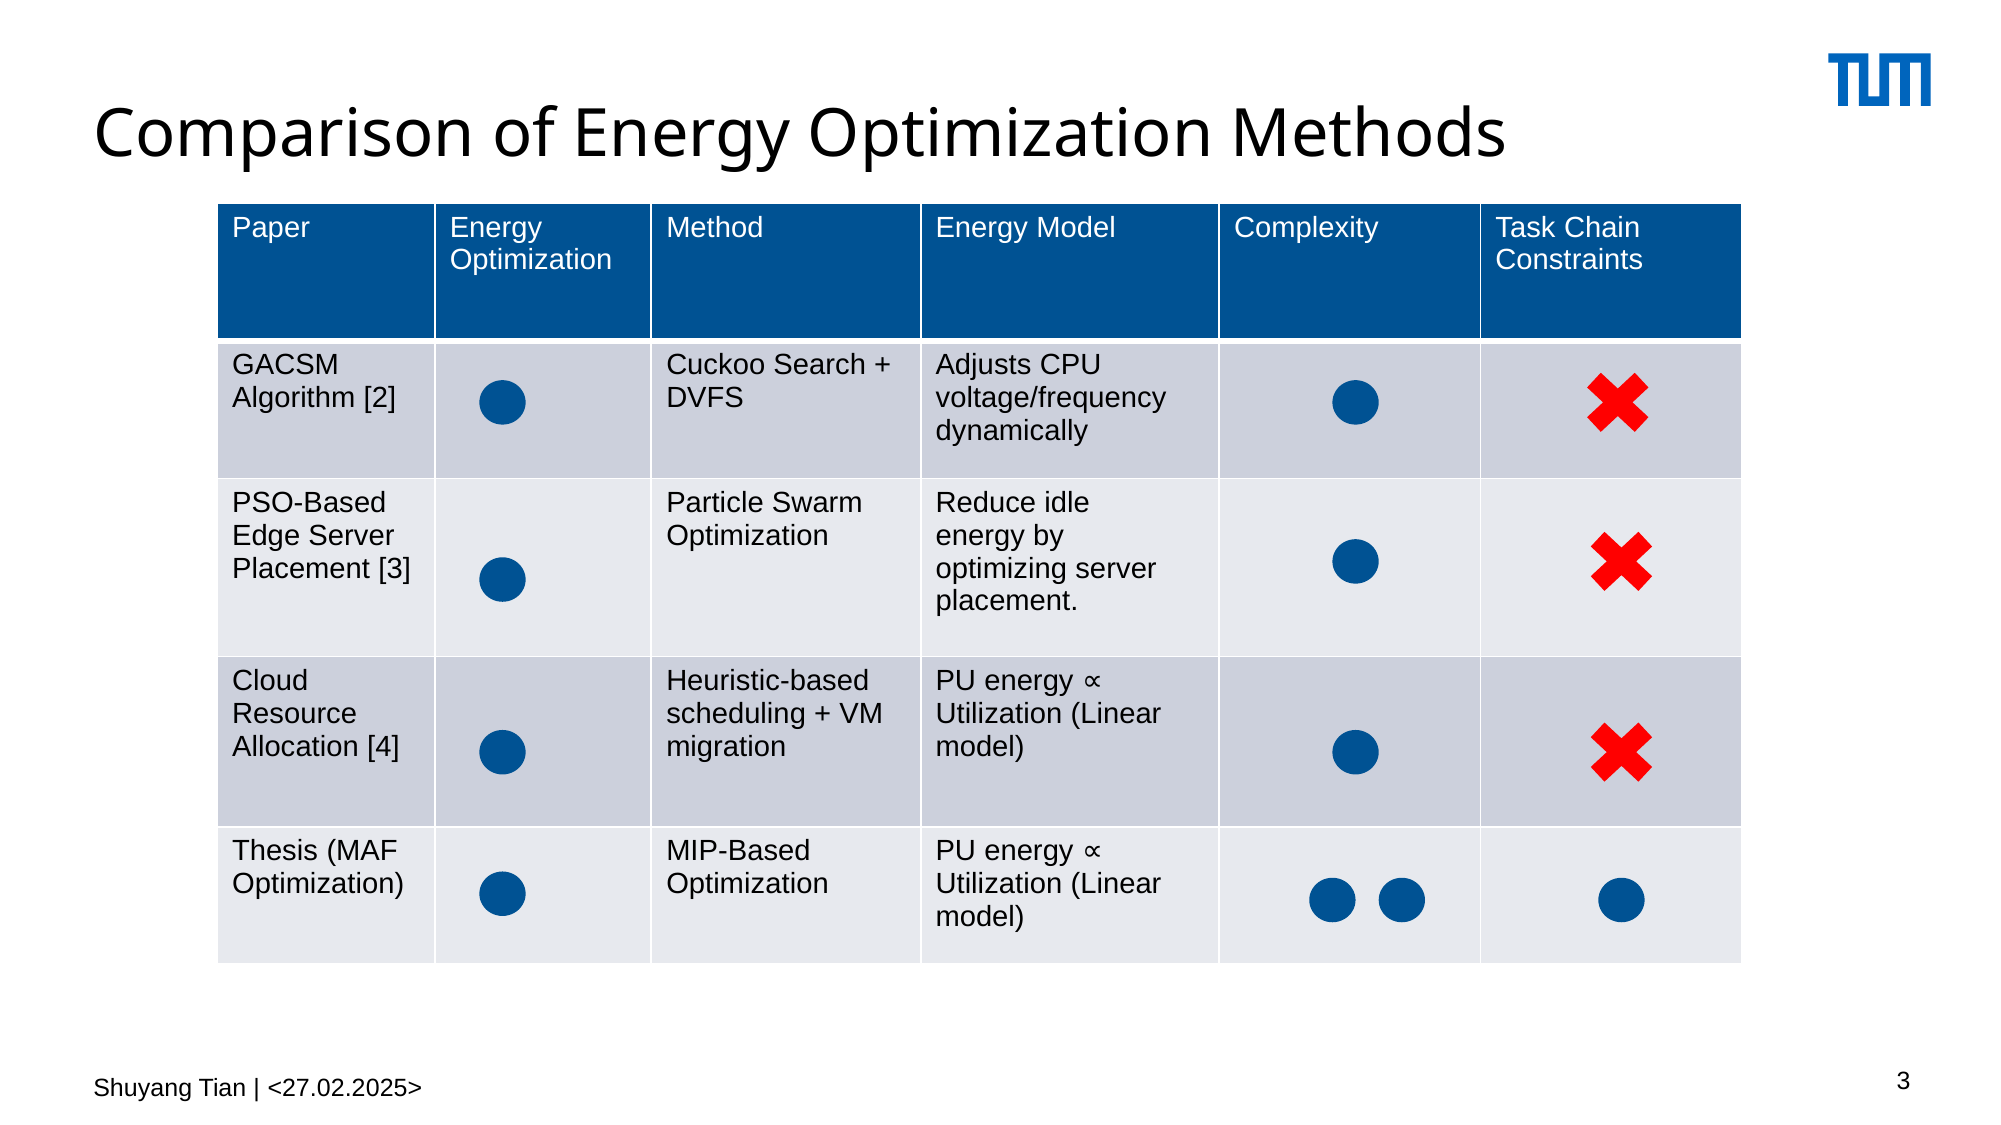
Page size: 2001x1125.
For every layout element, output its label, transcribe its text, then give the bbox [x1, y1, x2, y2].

slide_number 3 [1802, 1056, 1926, 1116]
table_cell Cloud Resource Allocation [4] [218, 657, 434, 826]
table_cell Particle Swarm Optimization [652, 479, 920, 656]
text_box [1376, 875, 1428, 925]
table_cell [1481, 344, 1741, 478]
table_cell [1220, 479, 1480, 656]
text_box [1585, 370, 1651, 434]
table_cell PSO-Based Edge Server Placement [3] [218, 479, 434, 656]
table_header Method [652, 204, 920, 338]
text_box [1307, 875, 1358, 925]
table_cell [1220, 828, 1480, 963]
table_cell [1220, 657, 1480, 826]
table_cell [436, 657, 650, 826]
table_header Complexity [1220, 204, 1480, 338]
table_cell GACSM Algorithm [2] [218, 344, 434, 478]
table_cell Adjusts CPU voltage/frequency dynamically [922, 344, 1218, 478]
table_cell [436, 479, 650, 656]
table_cell [1481, 657, 1741, 826]
table_cell [1220, 344, 1480, 478]
table_cell [436, 828, 650, 963]
table_cell Thesis (MAF Optimization) [218, 828, 434, 963]
table_cell [1481, 828, 1741, 963]
table_cell [1481, 479, 1741, 656]
text_box [477, 378, 528, 427]
table_cell Reduce idle energy by optimizing server placement. [922, 479, 1218, 656]
text_box [1596, 875, 1647, 925]
table_cell MIP-Based Optimization [652, 828, 920, 963]
text_box [1330, 378, 1381, 427]
table_cell [436, 344, 650, 478]
table_header Energy Optimization [436, 204, 650, 338]
table_cell Cuckoo Search + DVFS [652, 344, 920, 478]
text_box [1330, 727, 1381, 777]
text_box [477, 727, 528, 777]
table_header Energy Model [922, 204, 1218, 338]
text_box [477, 555, 528, 604]
table_cell Heuristic-based scheduling + VM migration [652, 657, 920, 826]
table_header Paper [218, 204, 434, 338]
table_cell PU energy ∝ Utilization (Linear model) [922, 828, 1218, 963]
title Comparison of Energy Optimization Methods [78, 60, 1647, 179]
text_box [1330, 537, 1381, 586]
table_header Task Chain Constraints [1481, 204, 1741, 338]
table_cell PU energy ∝ Utilization (Linear model) [922, 657, 1218, 826]
text_box [1588, 529, 1655, 594]
text_box [477, 869, 528, 919]
text_box [1588, 720, 1655, 784]
